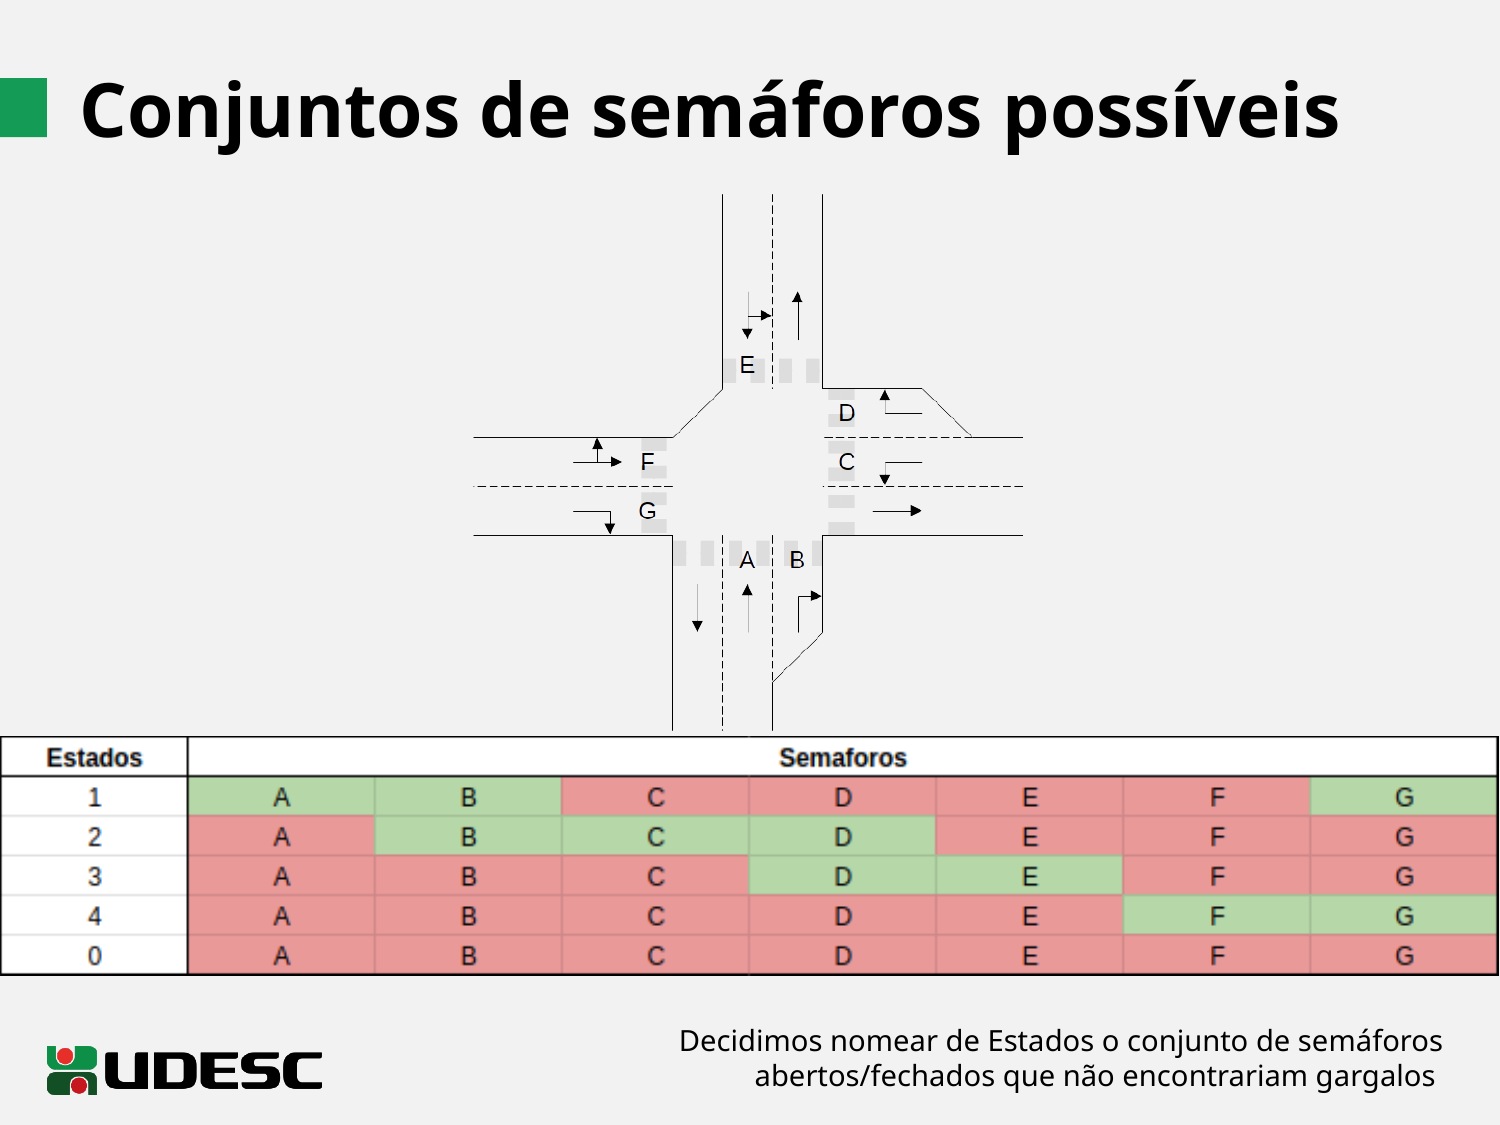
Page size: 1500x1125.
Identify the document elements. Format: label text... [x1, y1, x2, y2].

text_box Conjuntos de semáforos possíveis [64, 54, 1388, 160]
text_box [0, 78, 47, 138]
picture [0, 184, 1500, 977]
text_box [0, 987, 1500, 1125]
picture [46, 1046, 322, 1095]
text_box Decidimos nomear de Estados o conjunto de semáforos abertos/fechados que não encontrariam gargalos [430, 1014, 1459, 1100]
